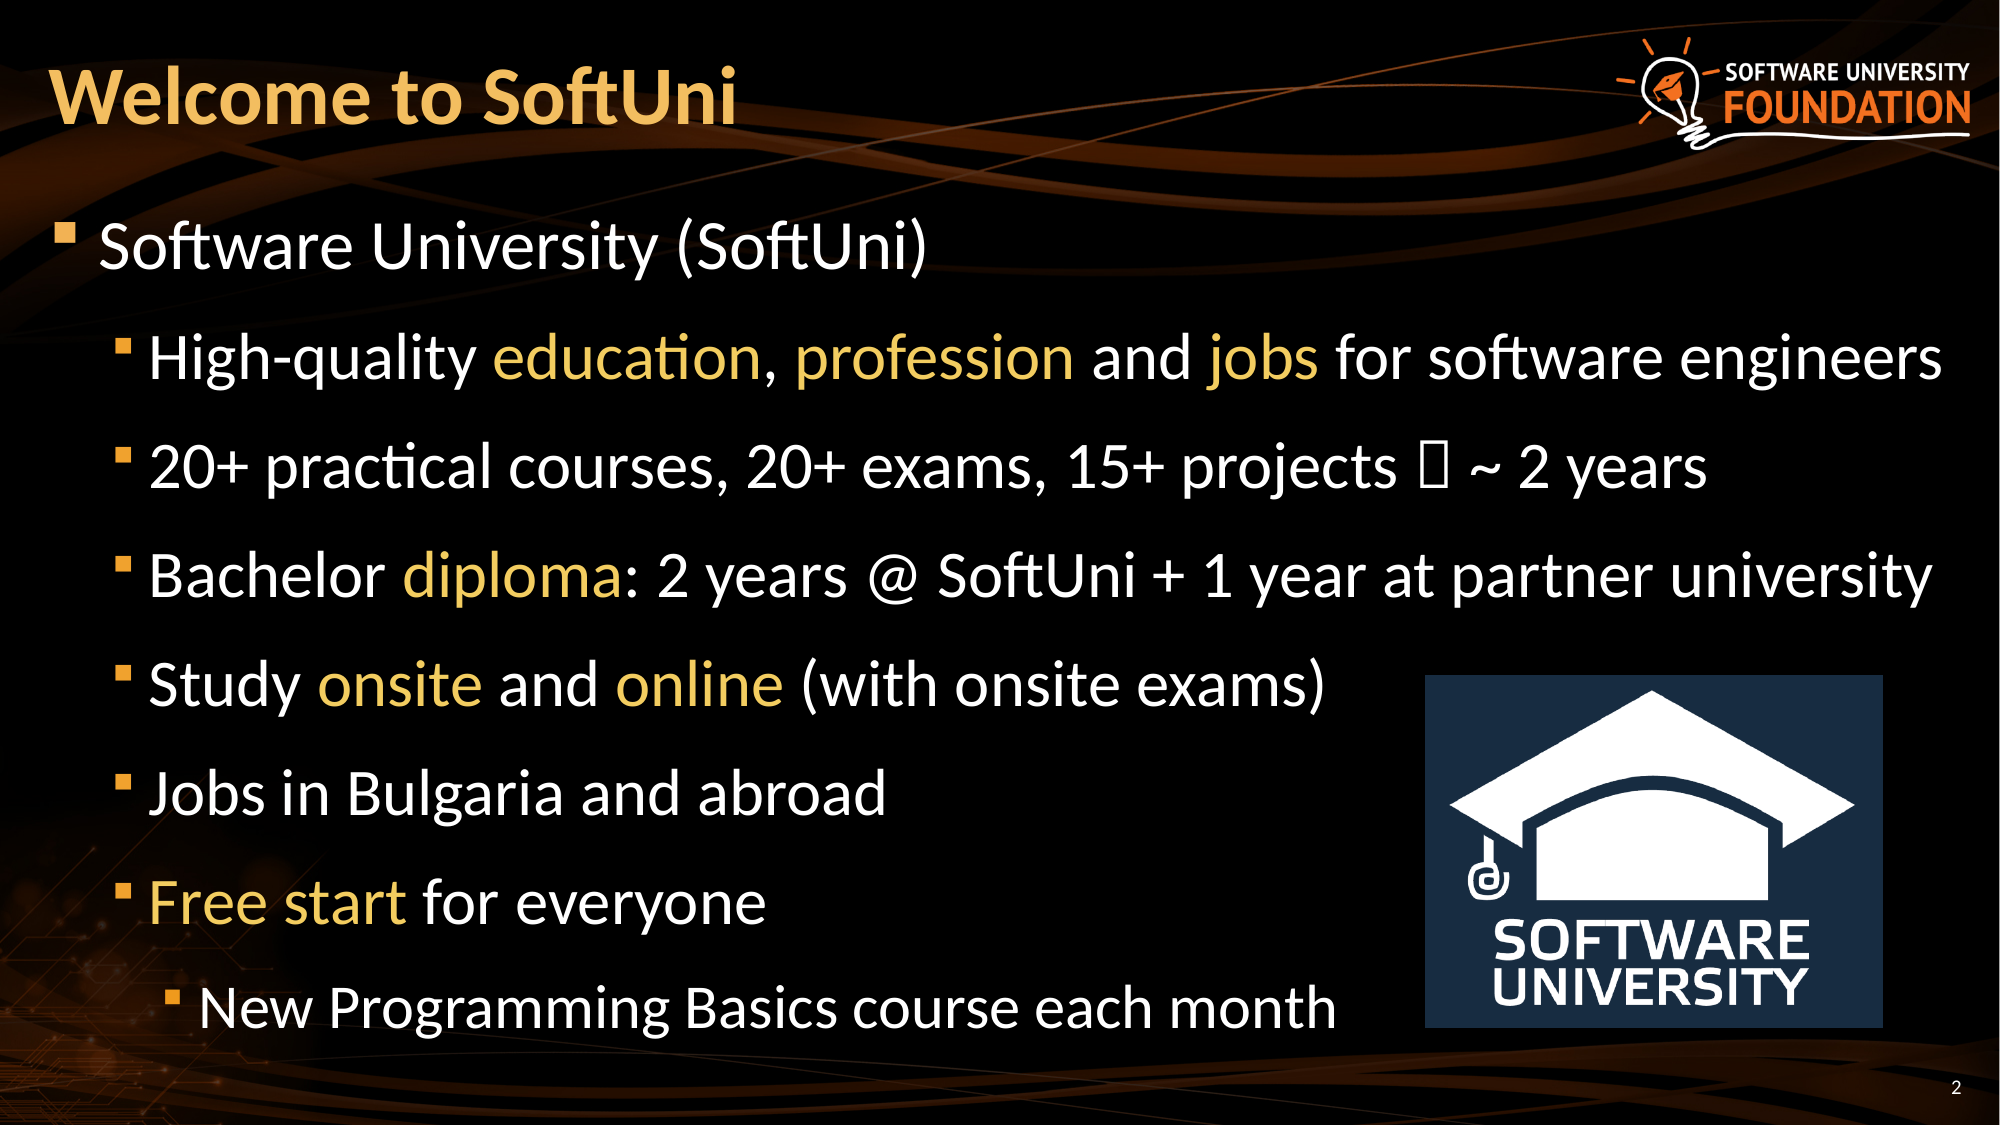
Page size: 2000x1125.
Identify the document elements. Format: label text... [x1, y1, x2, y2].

picture [0, 0, 2000, 1125]
title Welcome to SoftUni [30, 6, 1602, 189]
list Software University (SoftUni) High-quality education, profession and jobs for software engineers 20+ practical courses, 20+ exams, 15+ projects  ~ 2 years Bachelor diploma: 2 years @ SoftUni + 1 year at partner university Study onsite and online (with onsite exams) Jobs in Bulgaria and abroad Free start for everyone New Programming Basics course each month [31, 188, 1968, 1103]
